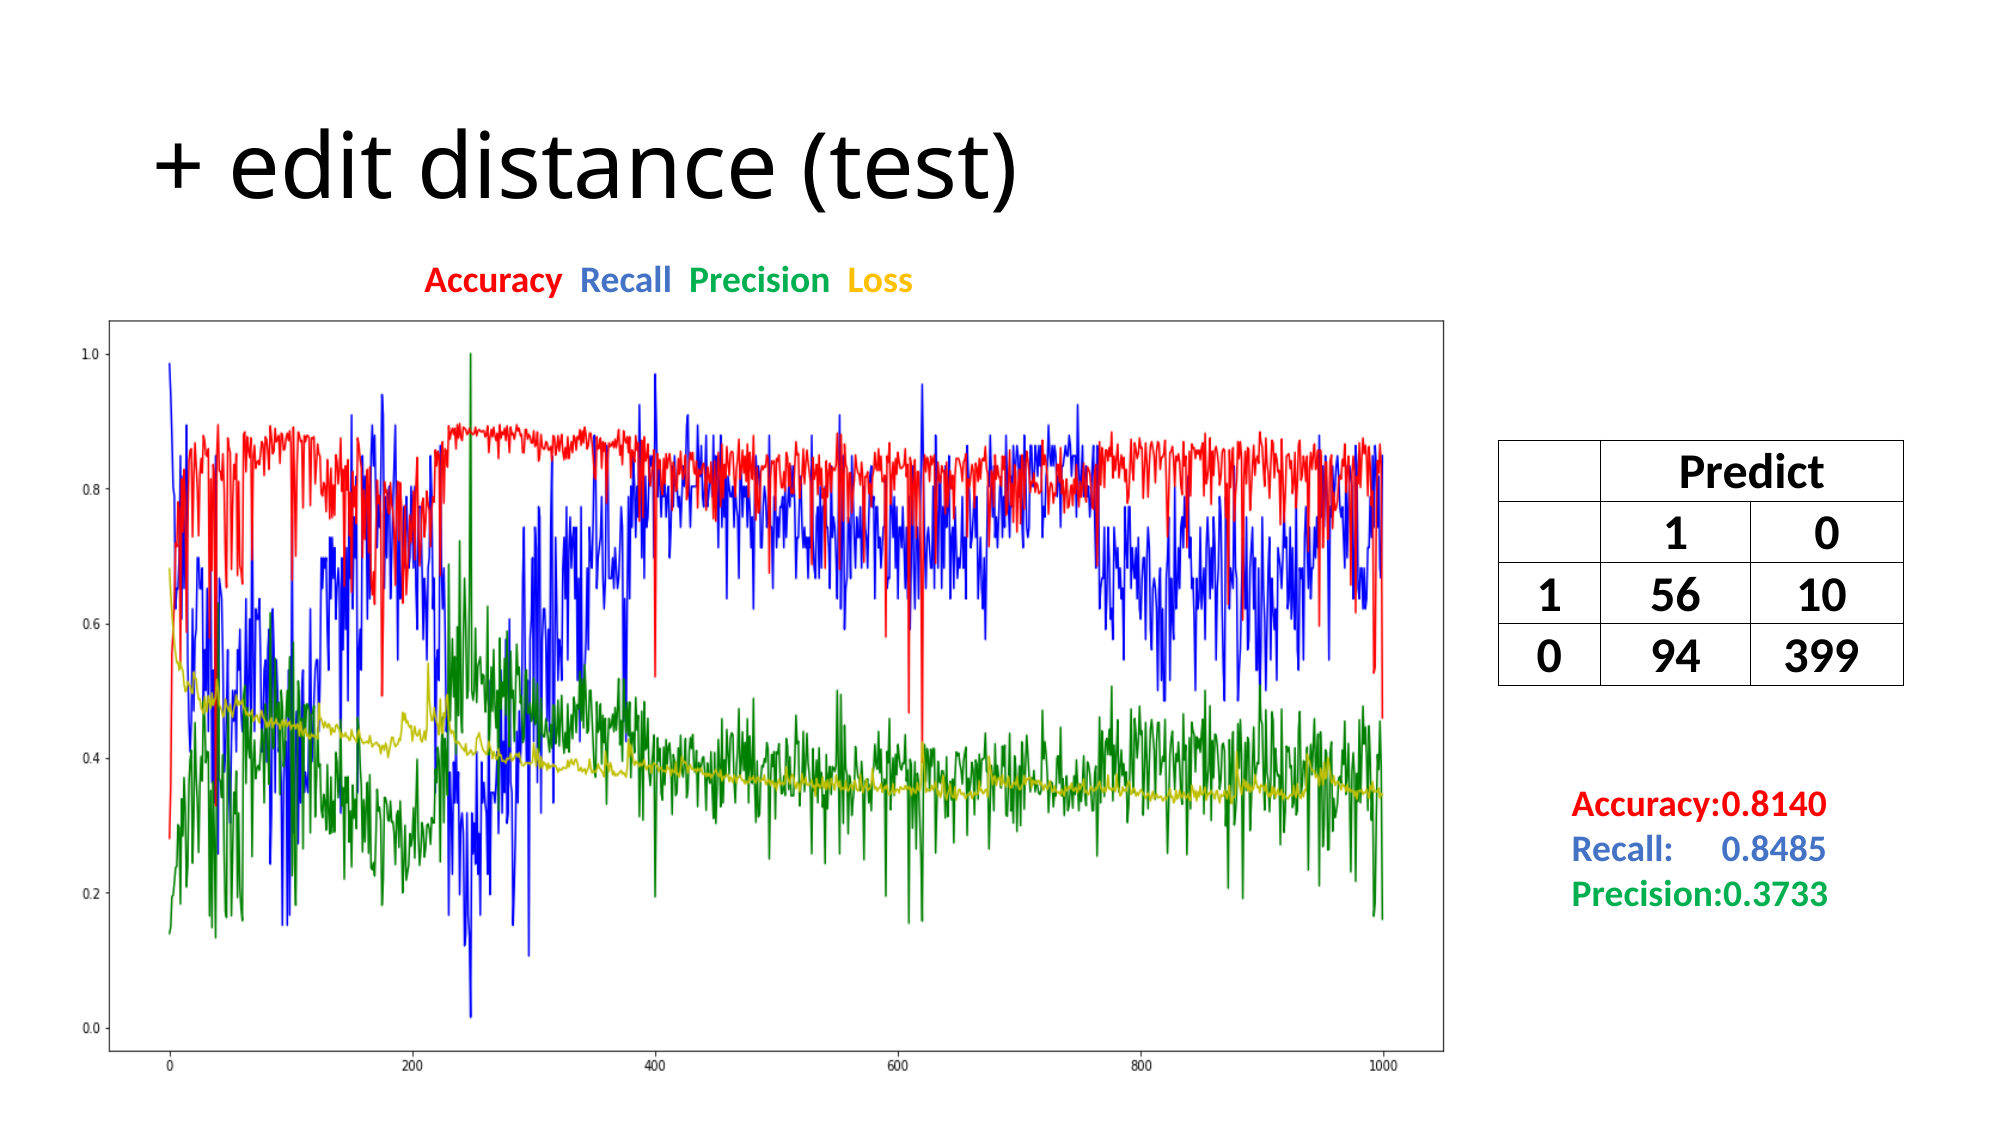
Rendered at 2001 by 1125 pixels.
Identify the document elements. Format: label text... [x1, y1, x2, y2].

table_header [1499, 441, 1600, 501]
table_cell 0 [1751, 502, 1903, 562]
text_box Accuracy Recall Precision Loss [409, 247, 1219, 307]
title + edit distance (test) [137, 59, 1863, 278]
table_cell 94 [1601, 624, 1750, 685]
text_box Accuracy: 0.8140 Recall: 0.8485 Precision:0.3733 [1556, 771, 1876, 922]
table_cell 1 [1601, 502, 1750, 562]
table_cell 0 [1499, 624, 1600, 685]
picture [73, 307, 1455, 1083]
table_cell 1 [1499, 563, 1600, 623]
table_cell 399 [1751, 624, 1903, 685]
table_cell [1499, 502, 1600, 562]
table_header Predict [1601, 441, 1903, 501]
table_cell 10 [1751, 563, 1903, 623]
table_cell 56 [1601, 563, 1750, 623]
